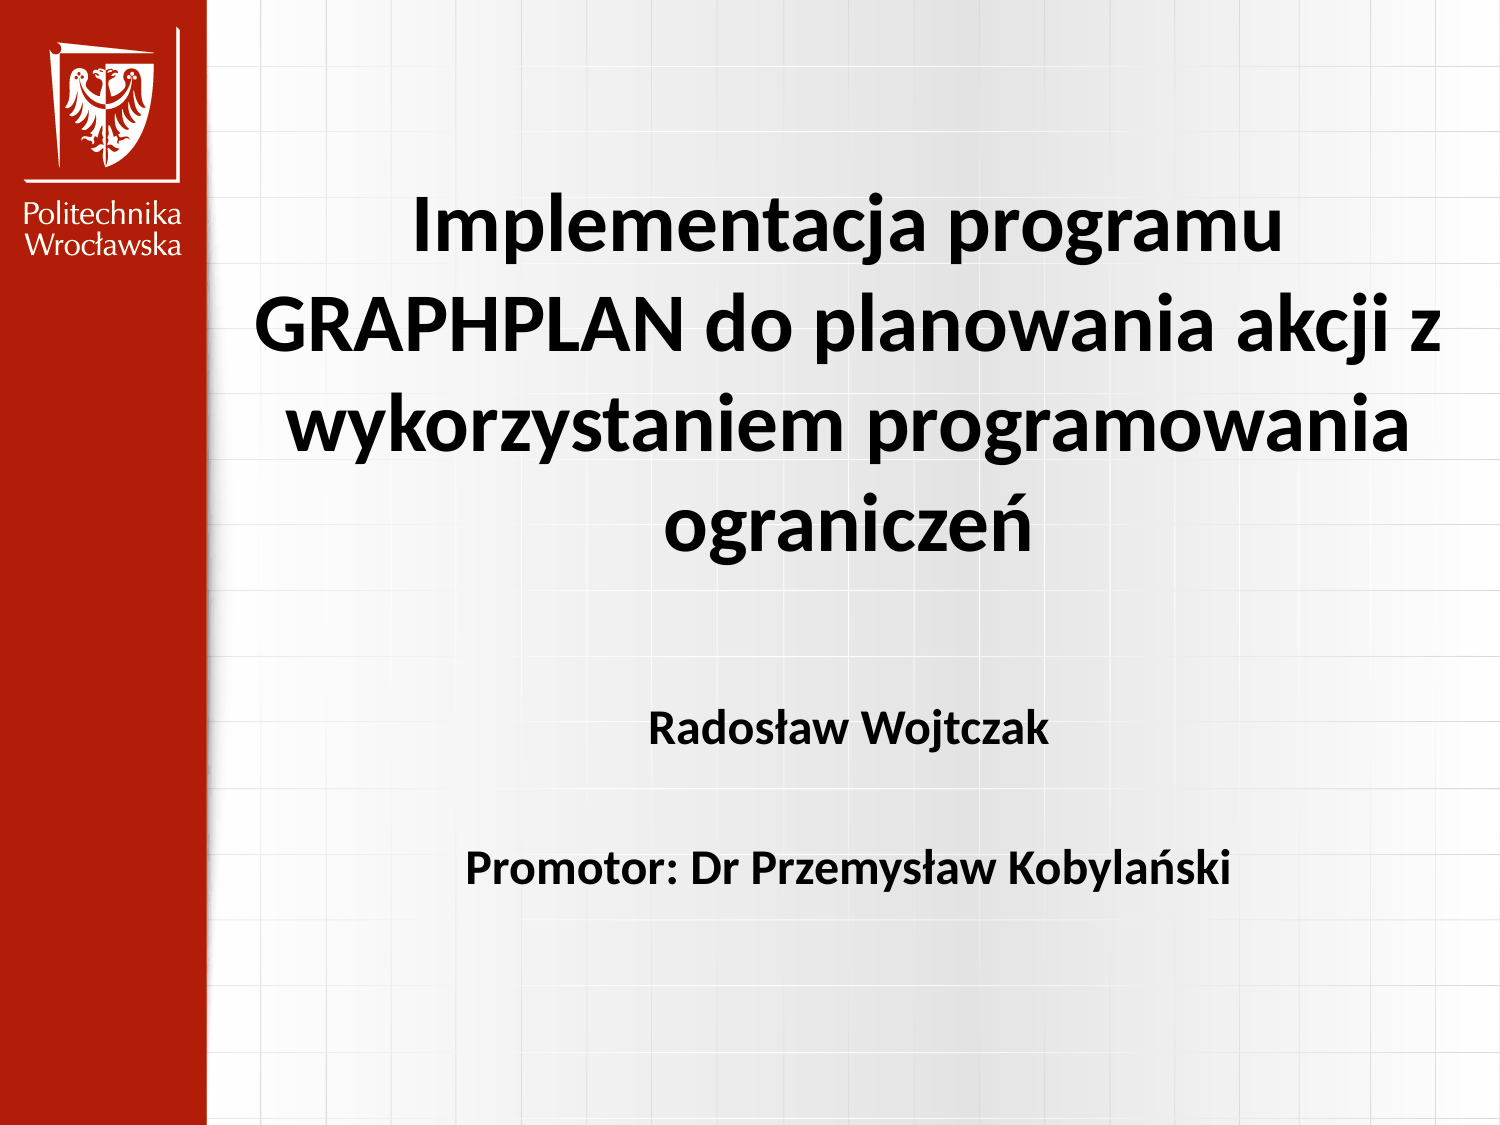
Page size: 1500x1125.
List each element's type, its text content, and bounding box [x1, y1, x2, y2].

picture [0, 0, 1500, 1125]
text_box Implementacja programu GRAPHPLAN do planowania akcji z wykorzystaniem programowania ograniczeń Radosław Wojtczak Promotor: Dr Przemysław Kobylański [230, 160, 1483, 1035]
